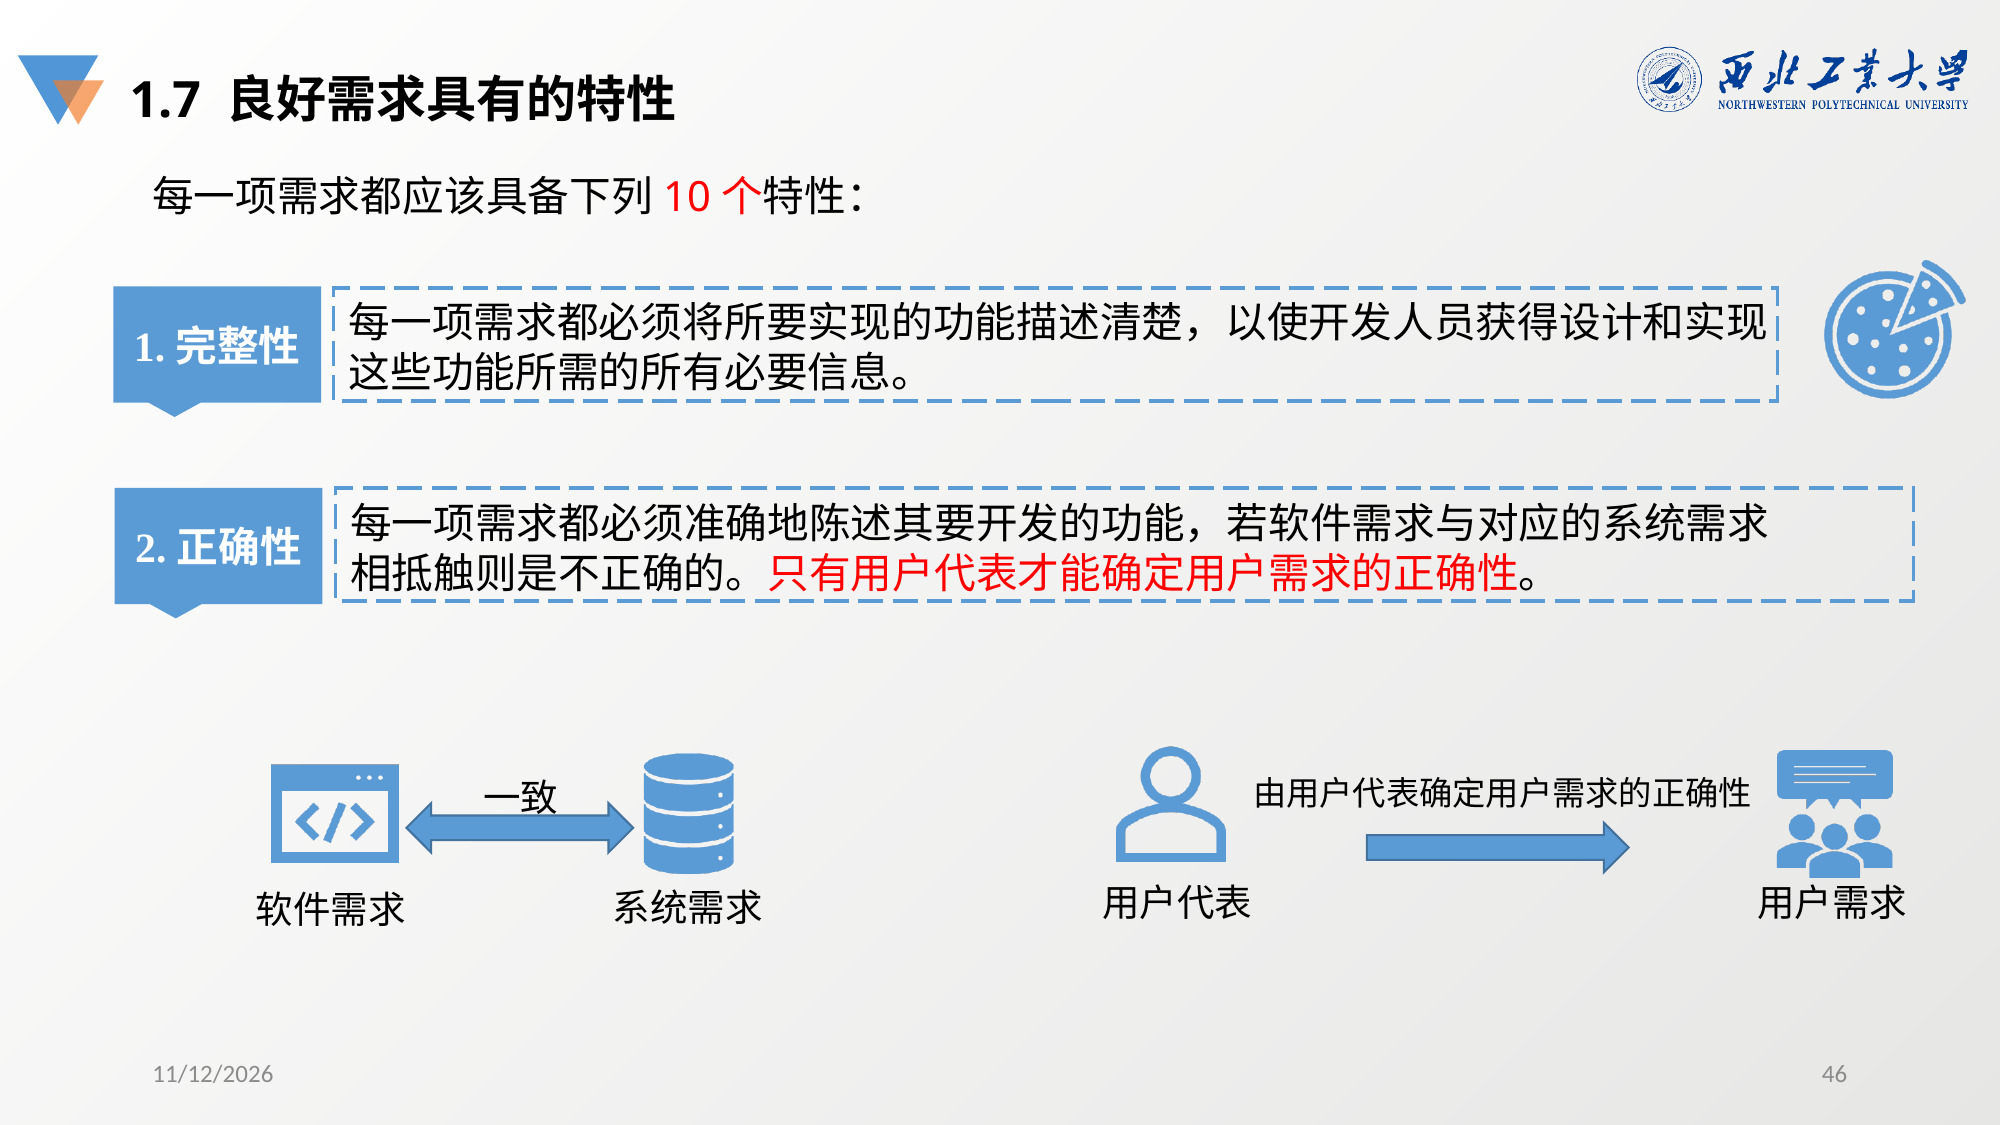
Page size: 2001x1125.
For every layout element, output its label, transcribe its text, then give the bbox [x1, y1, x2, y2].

text_box 2.正确性 [115, 488, 322, 618]
picture [1819, 254, 1970, 405]
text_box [1087, 729, 1924, 933]
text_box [114, 287, 1819, 405]
text_box [334, 487, 1914, 602]
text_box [17, 55, 1024, 137]
picture [1633, 38, 1970, 123]
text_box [240, 738, 779, 940]
slide_number 46 [1412, 1042, 1863, 1103]
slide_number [137, 1042, 588, 1103]
text_box 每一项需求都应该具备下列10个特性： [137, 162, 906, 228]
